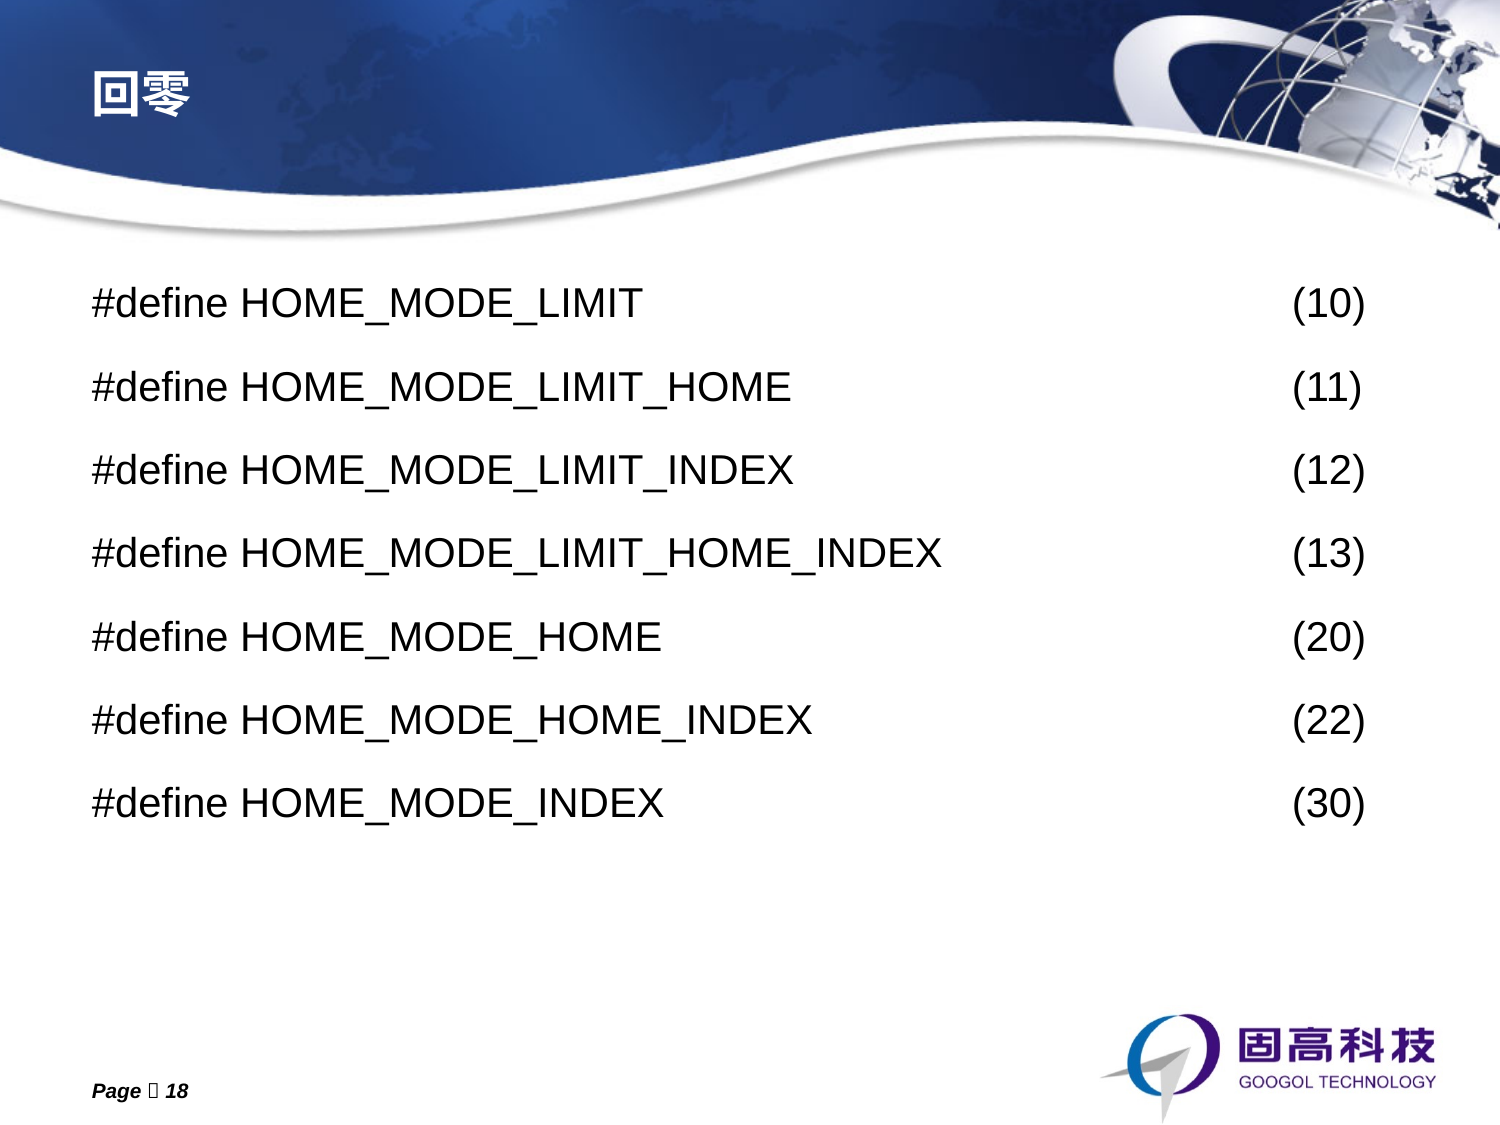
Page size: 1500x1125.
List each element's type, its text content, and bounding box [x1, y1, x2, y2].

list #define HOME_MODE_LIMIT (10) #define HOME_MODE_LIMIT_HOME (11) #define HOME_MODE_LIMIT_INDEX (12) #define HOME_MODE_LIMIT_HOME_INDEX (13) #define HOME_MODE_HOME (20) #define HOME_MODE_HOME_INDEX (22) #define HOME_MODE_INDEX (30) [76, 243, 1424, 1005]
slide_number Page  18 [76, 1070, 314, 1103]
picture [0, 0, 1500, 1125]
title 回零 [76, 35, 1034, 149]
